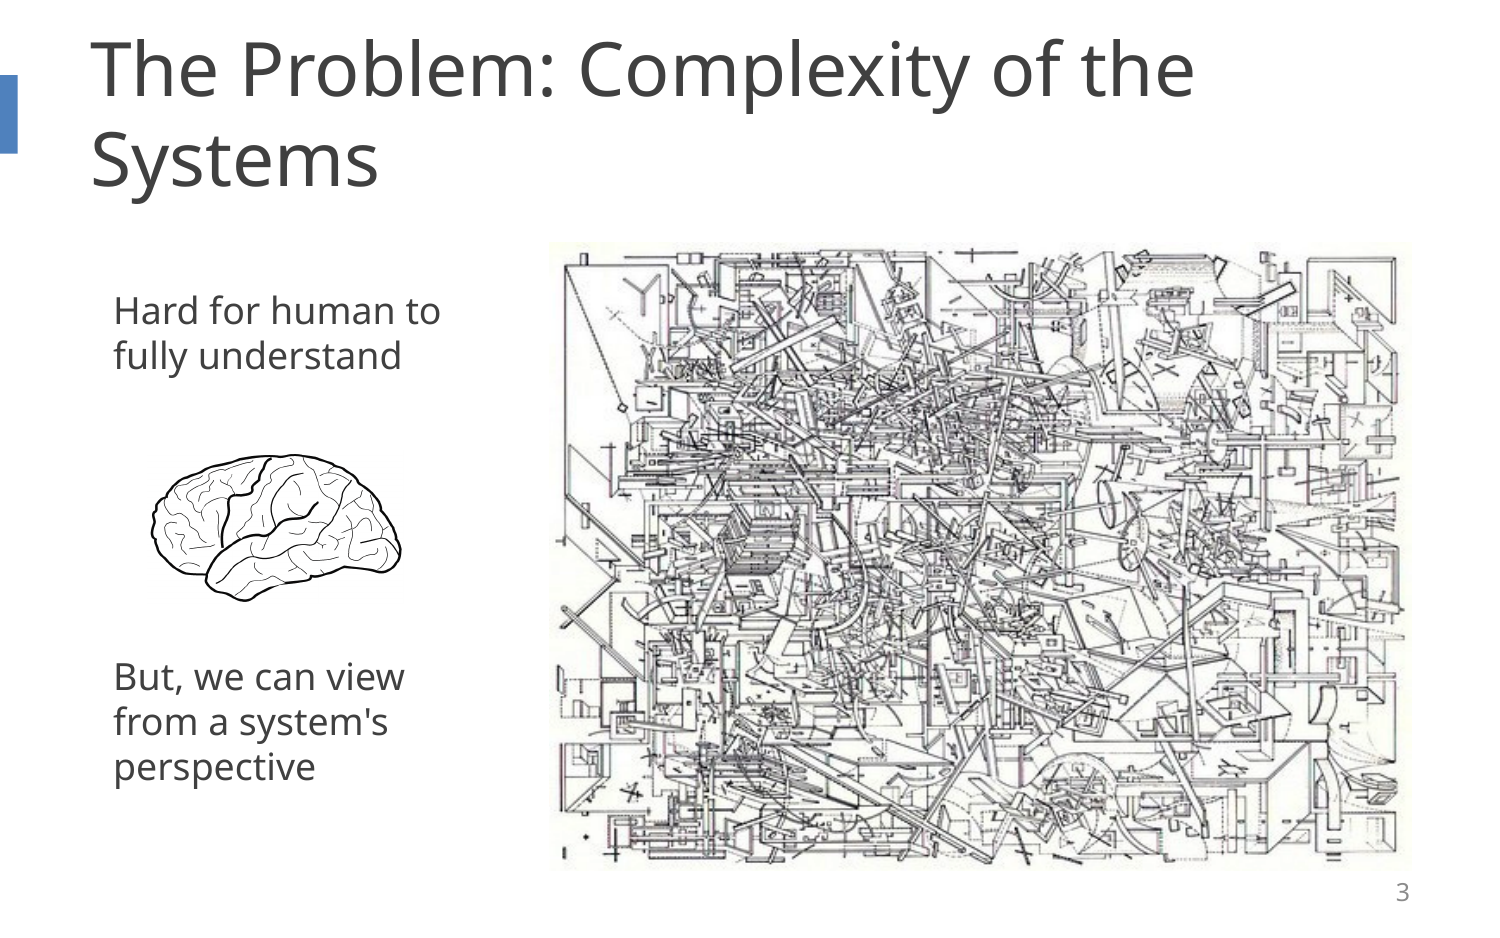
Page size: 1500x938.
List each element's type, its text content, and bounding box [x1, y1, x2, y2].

slide_number 3 [1074, 868, 1425, 919]
picture [548, 242, 1412, 871]
text_box Hard for human to fully understand [98, 279, 477, 385]
title The Problem: Complexity of the Systems [75, 37, 1425, 186]
text_box But, we can view from a system's perspective [98, 645, 491, 796]
picture [147, 449, 404, 604]
